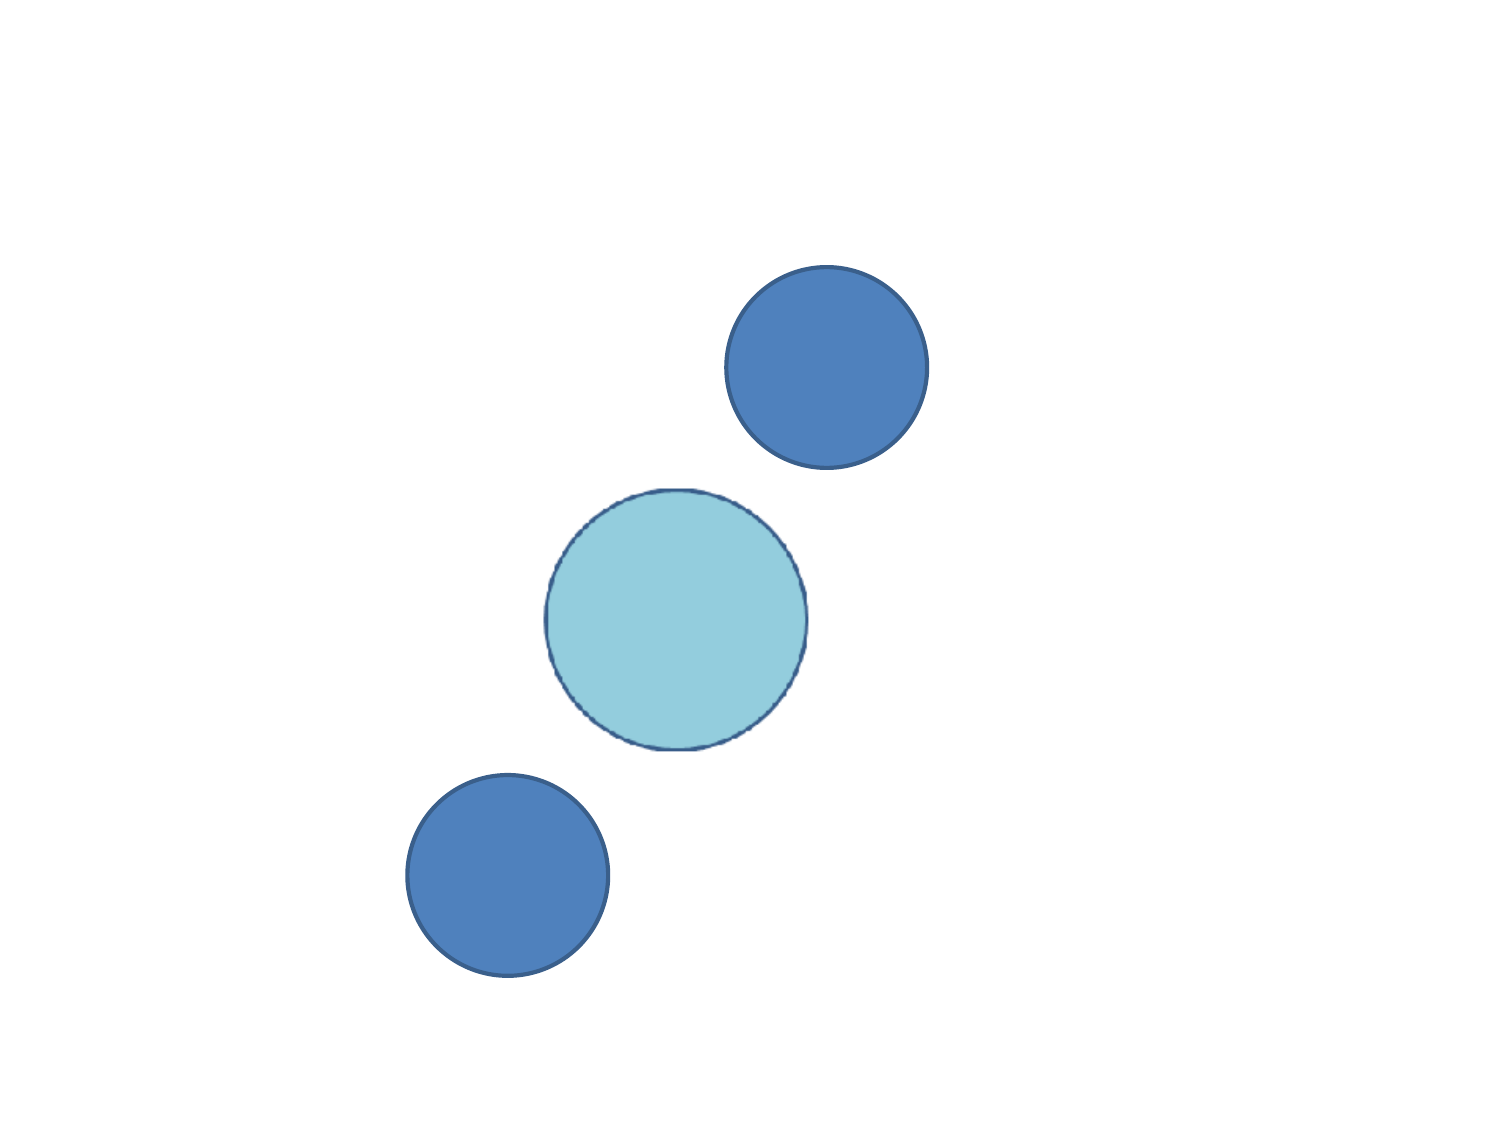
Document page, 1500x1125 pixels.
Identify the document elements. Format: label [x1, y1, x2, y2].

text_box [724, 265, 930, 454]
list [75, 262, 1425, 1005]
text_box [405, 779, 611, 978]
picture [477, 455, 887, 812]
